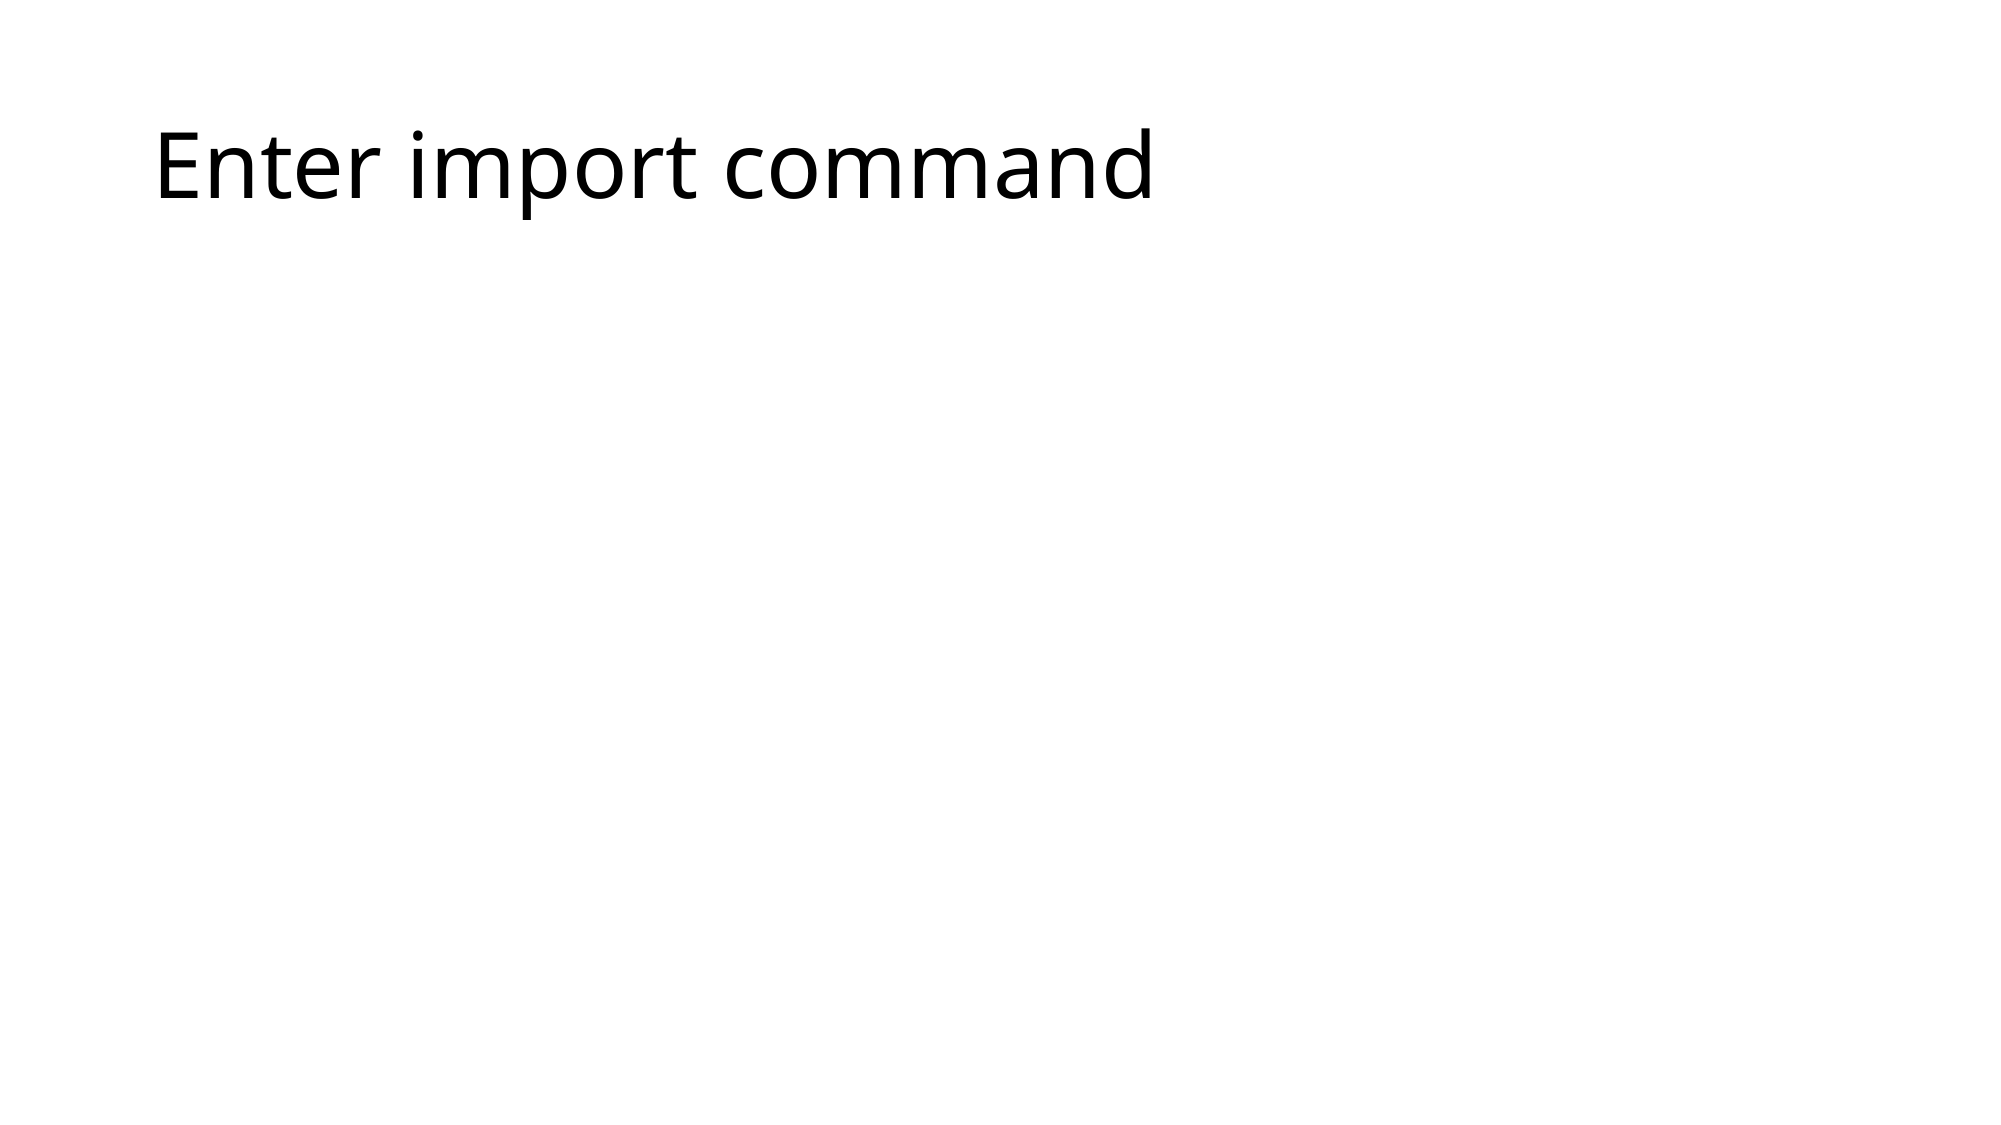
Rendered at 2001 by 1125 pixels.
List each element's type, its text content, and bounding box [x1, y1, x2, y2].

title Enter import command [137, 59, 1863, 278]
